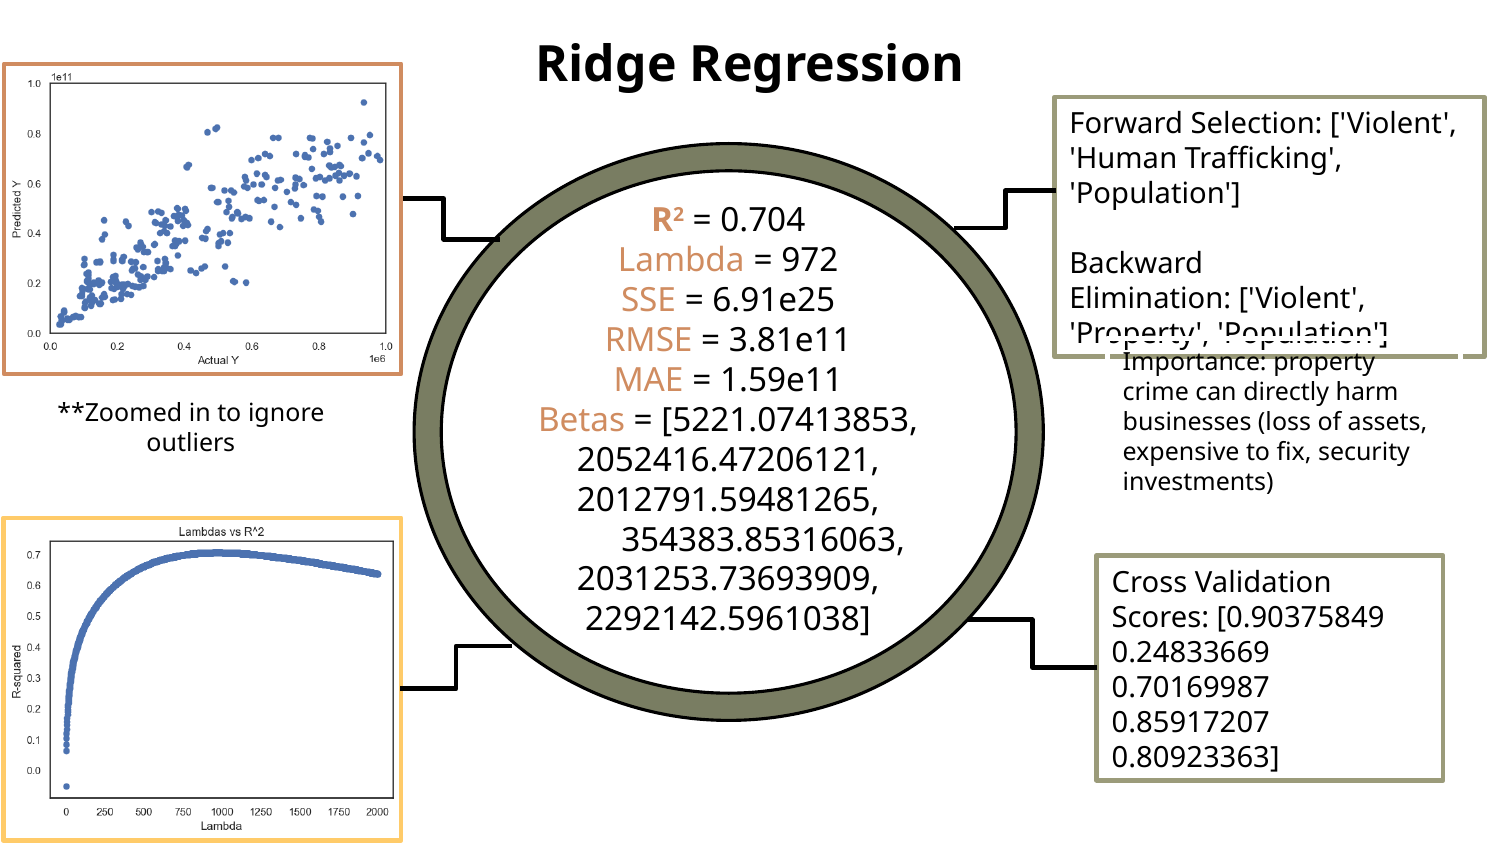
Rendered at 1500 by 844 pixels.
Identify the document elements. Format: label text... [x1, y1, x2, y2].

text_box Forward Selection: ['Violent', 'Human Trafficking', 'Population'] Backward Elimination: ['Violent', 'Property', 'Population'] [1054, 97, 1485, 357]
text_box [953, 190, 1057, 229]
title Ridge Regression [75, 16, 1425, 111]
text_box **Zoomed in to ignore outliers [37, 387, 344, 466]
picture [5, 519, 399, 839]
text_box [400, 645, 513, 689]
text_box Cross Validation Scores: [0.90375849 0.24833669 0.70169987 0.85917207 0.80923363] [1096, 555, 1444, 781]
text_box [967, 619, 1097, 668]
text_box [414, 315, 441, 549]
text_box R2 = 0.704 Lambda = 972 SSE = 6.91e25 RMSE = 3.81e11 MAE = 1.59e11 Betas = [5221.07413853, 2052416.47206121, 2012791.59481265, 354383.85316063, 2031253.73693909, 2292142.5961038] [441, 190, 1016, 690]
text_box Importance: property crime can directly harm businesses (loss of assets, expensive to fix, security investments) [1107, 338, 1461, 503]
text_box [1016, 314, 1044, 550]
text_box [403, 198, 501, 240]
picture [6, 65, 399, 372]
text_box [557, 143, 900, 190]
text_box [588, 690, 870, 721]
